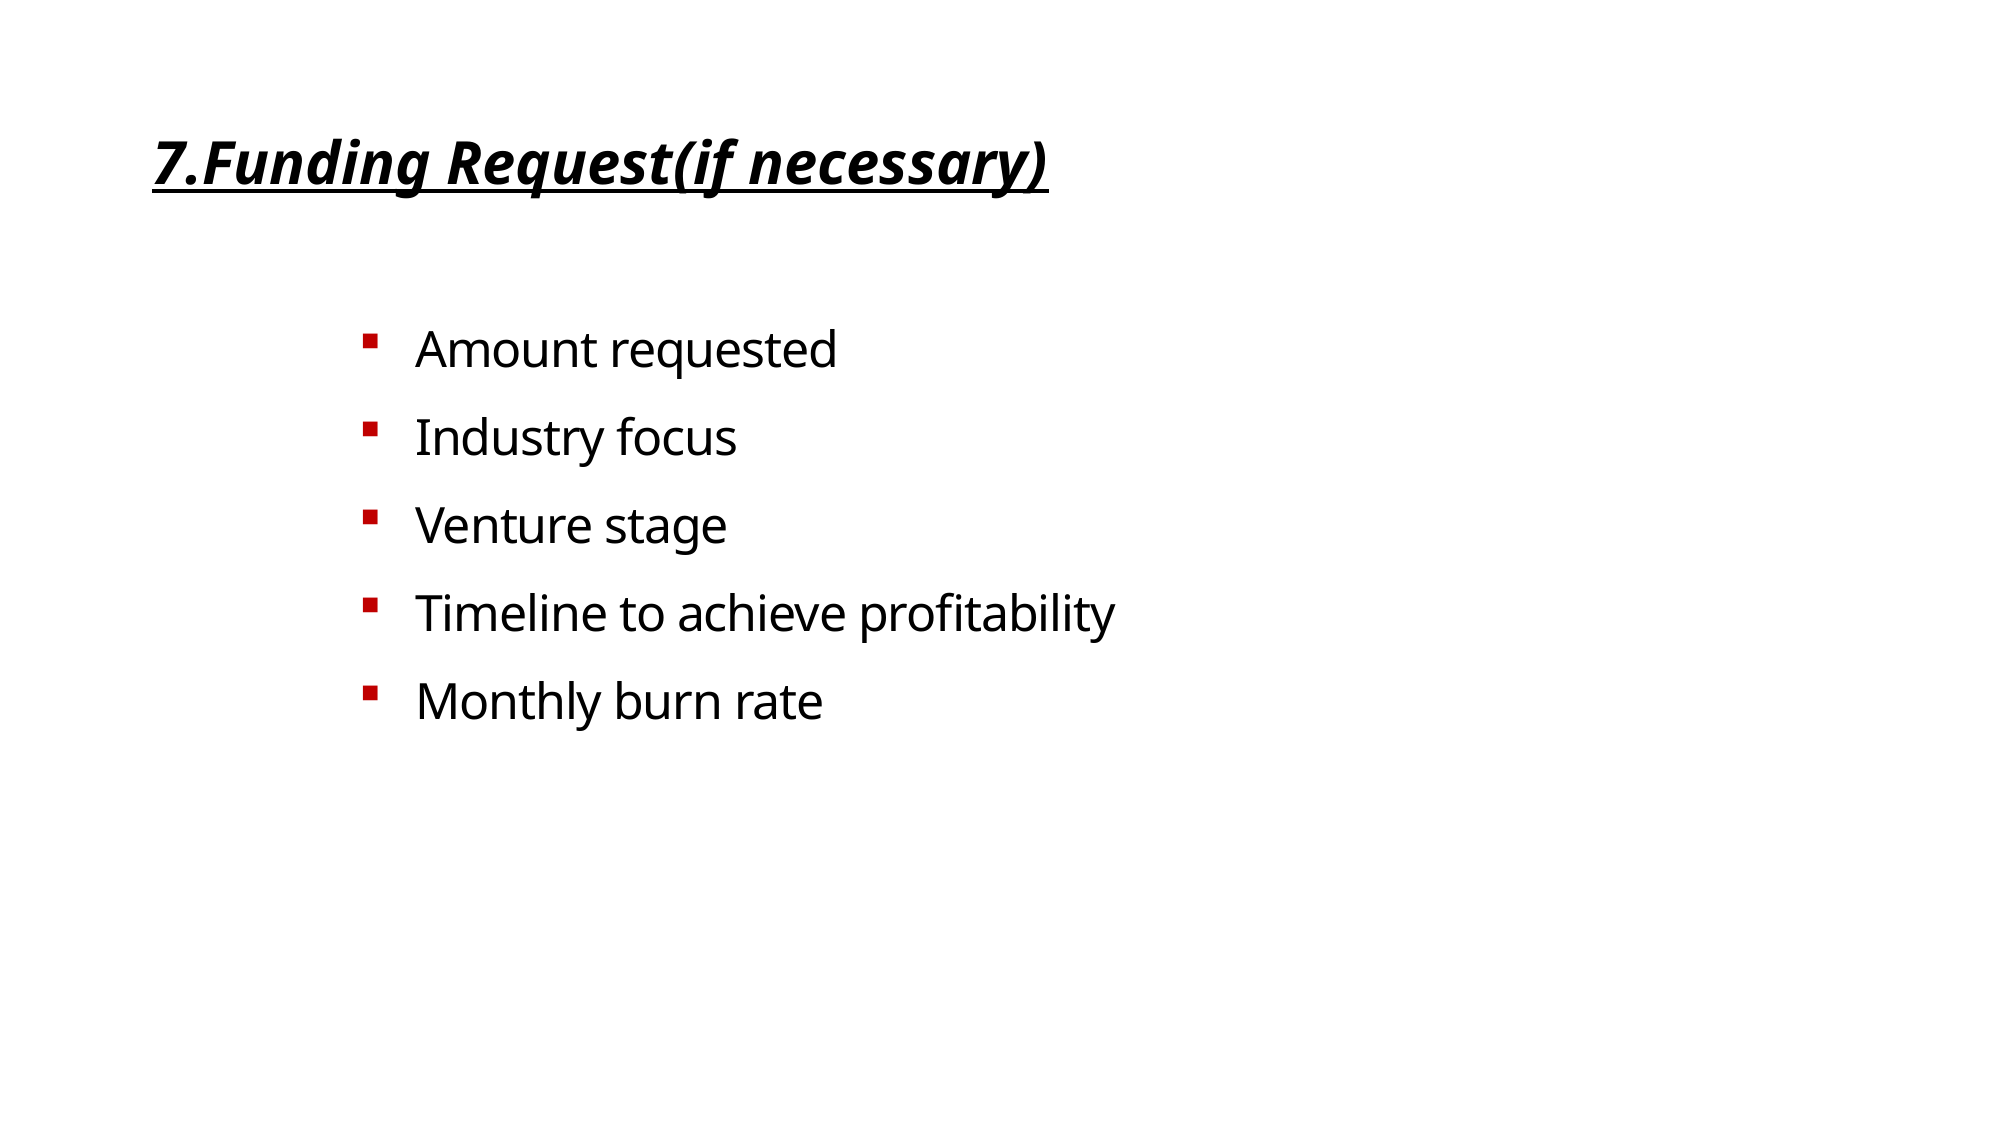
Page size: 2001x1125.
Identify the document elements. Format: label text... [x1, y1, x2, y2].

title 7.Funding Request(if necessary) [137, 59, 1863, 278]
text_box Amount requested Industry focus Venture stage Timeline to achieve profitability Monthly burn rate [358, 299, 1642, 829]
